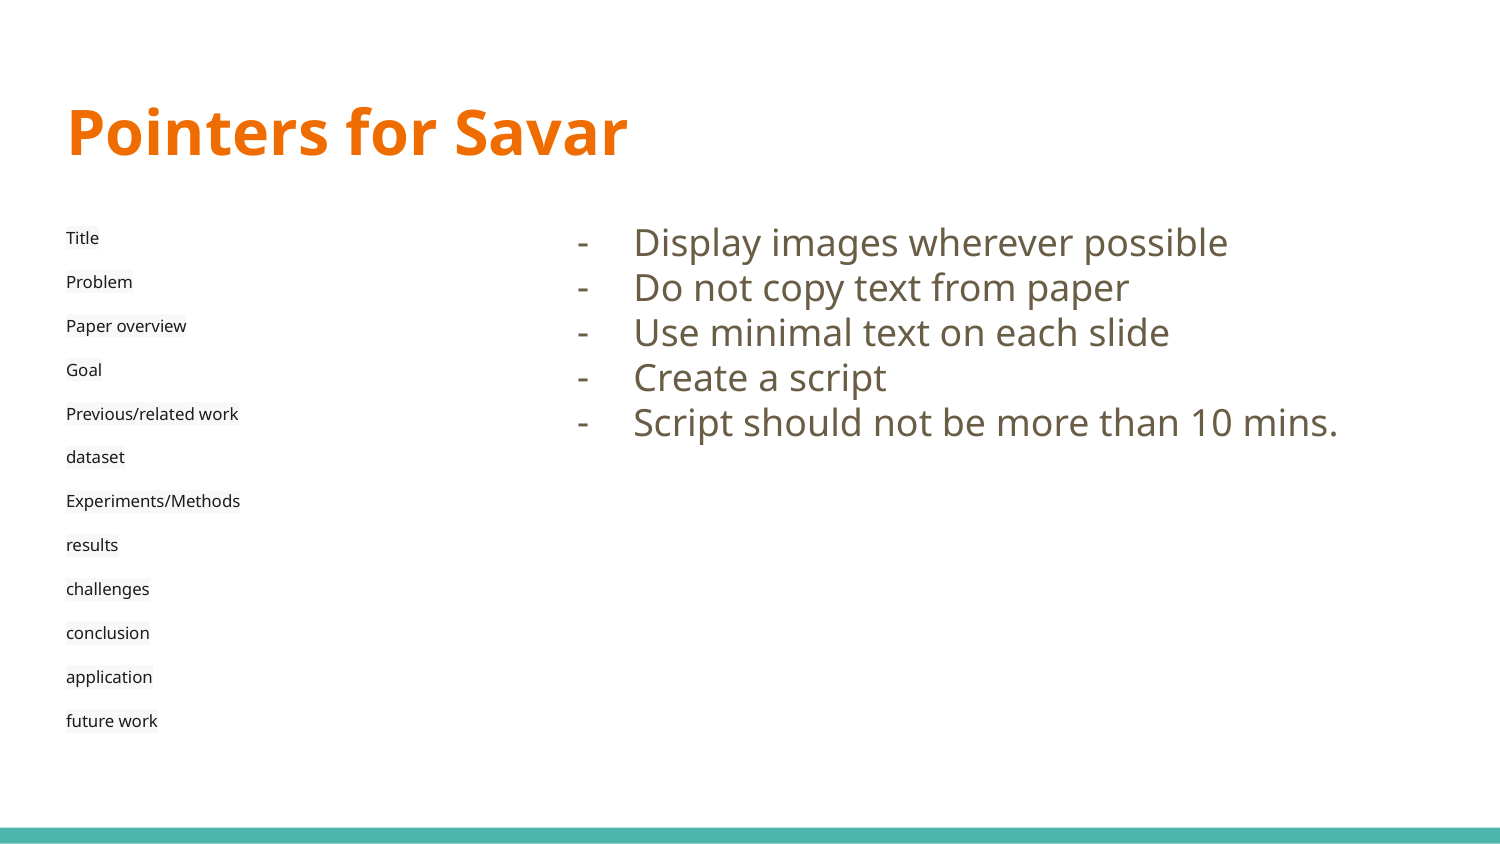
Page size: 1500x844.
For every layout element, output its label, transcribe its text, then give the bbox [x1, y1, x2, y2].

text_box Display images wherever possible Do not copy text from paper Use minimal text on each slide Create a script Script should not be more than 10 mins. [543, 203, 1473, 789]
list Title Problem Paper overview Goal Previous/related work dataset Experiments/Methods results challenges conclusion application future work [51, 207, 421, 750]
title Pointers for Savar [51, 72, 1449, 189]
